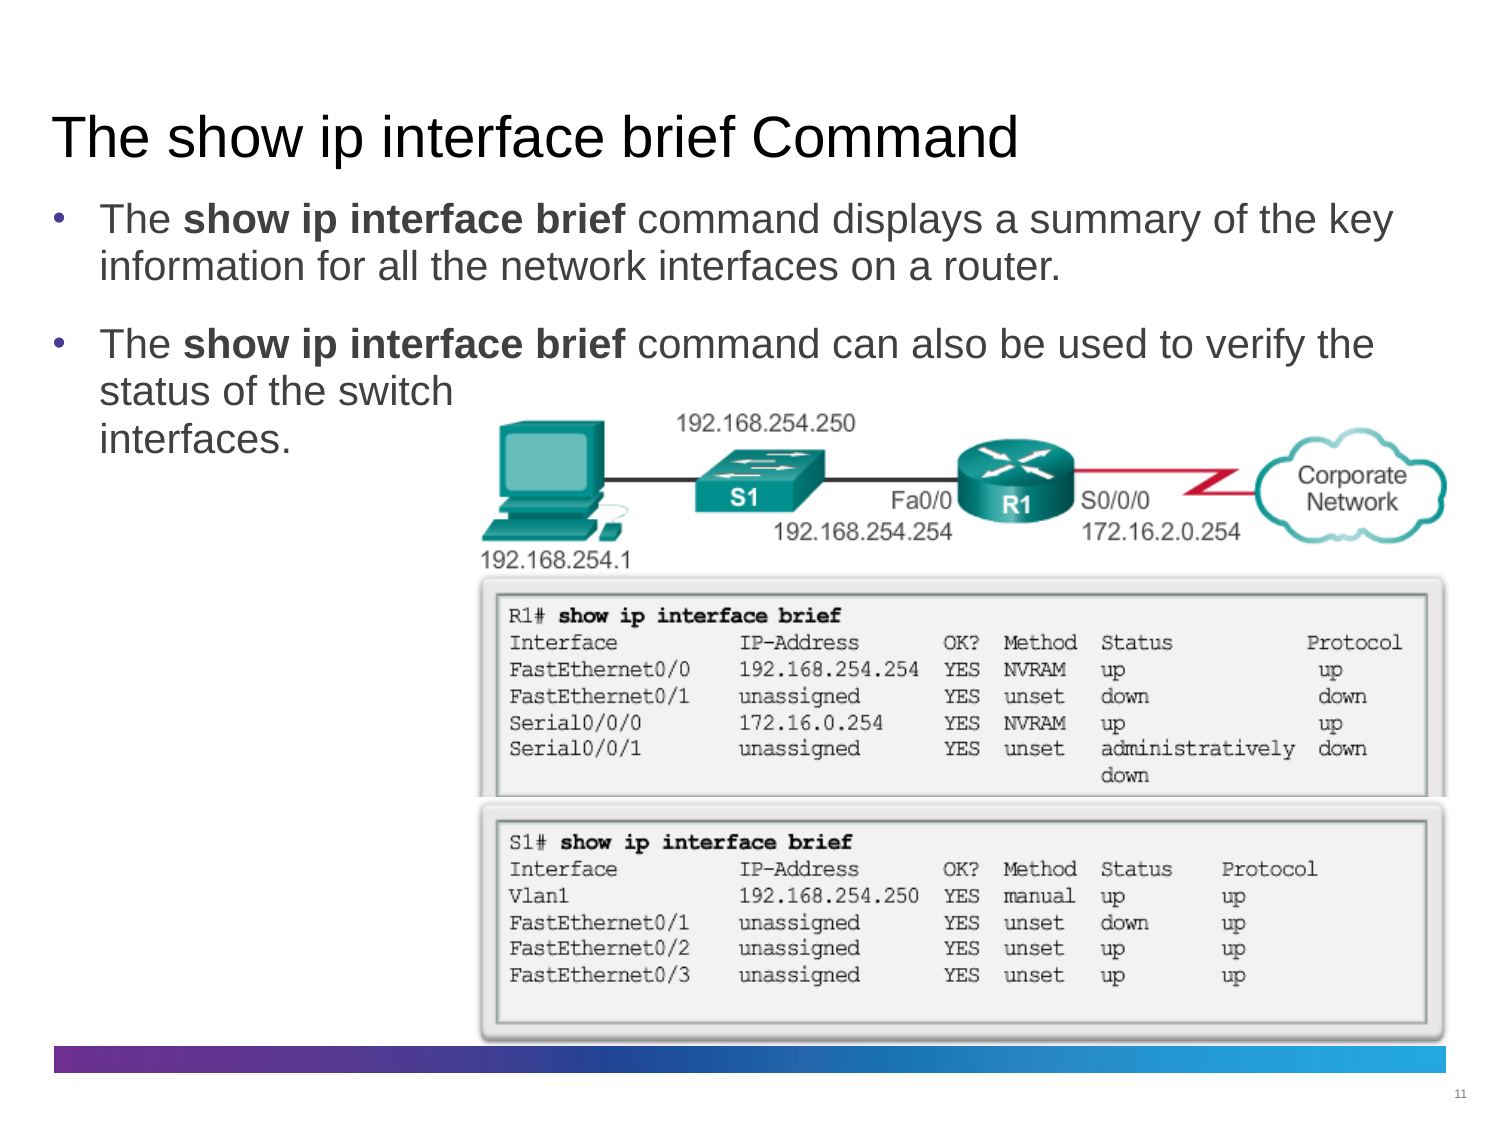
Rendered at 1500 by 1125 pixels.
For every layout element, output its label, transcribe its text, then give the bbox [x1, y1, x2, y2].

title The show ip interface brief Command [37, 38, 1447, 177]
list The show ip interface brief command displays a summary of the key information for all the network interfaces on a router. The show ip interface brief command can also be used to verify the status of the switch interfaces. [37, 187, 1445, 1035]
picture [54, 402, 1456, 1073]
